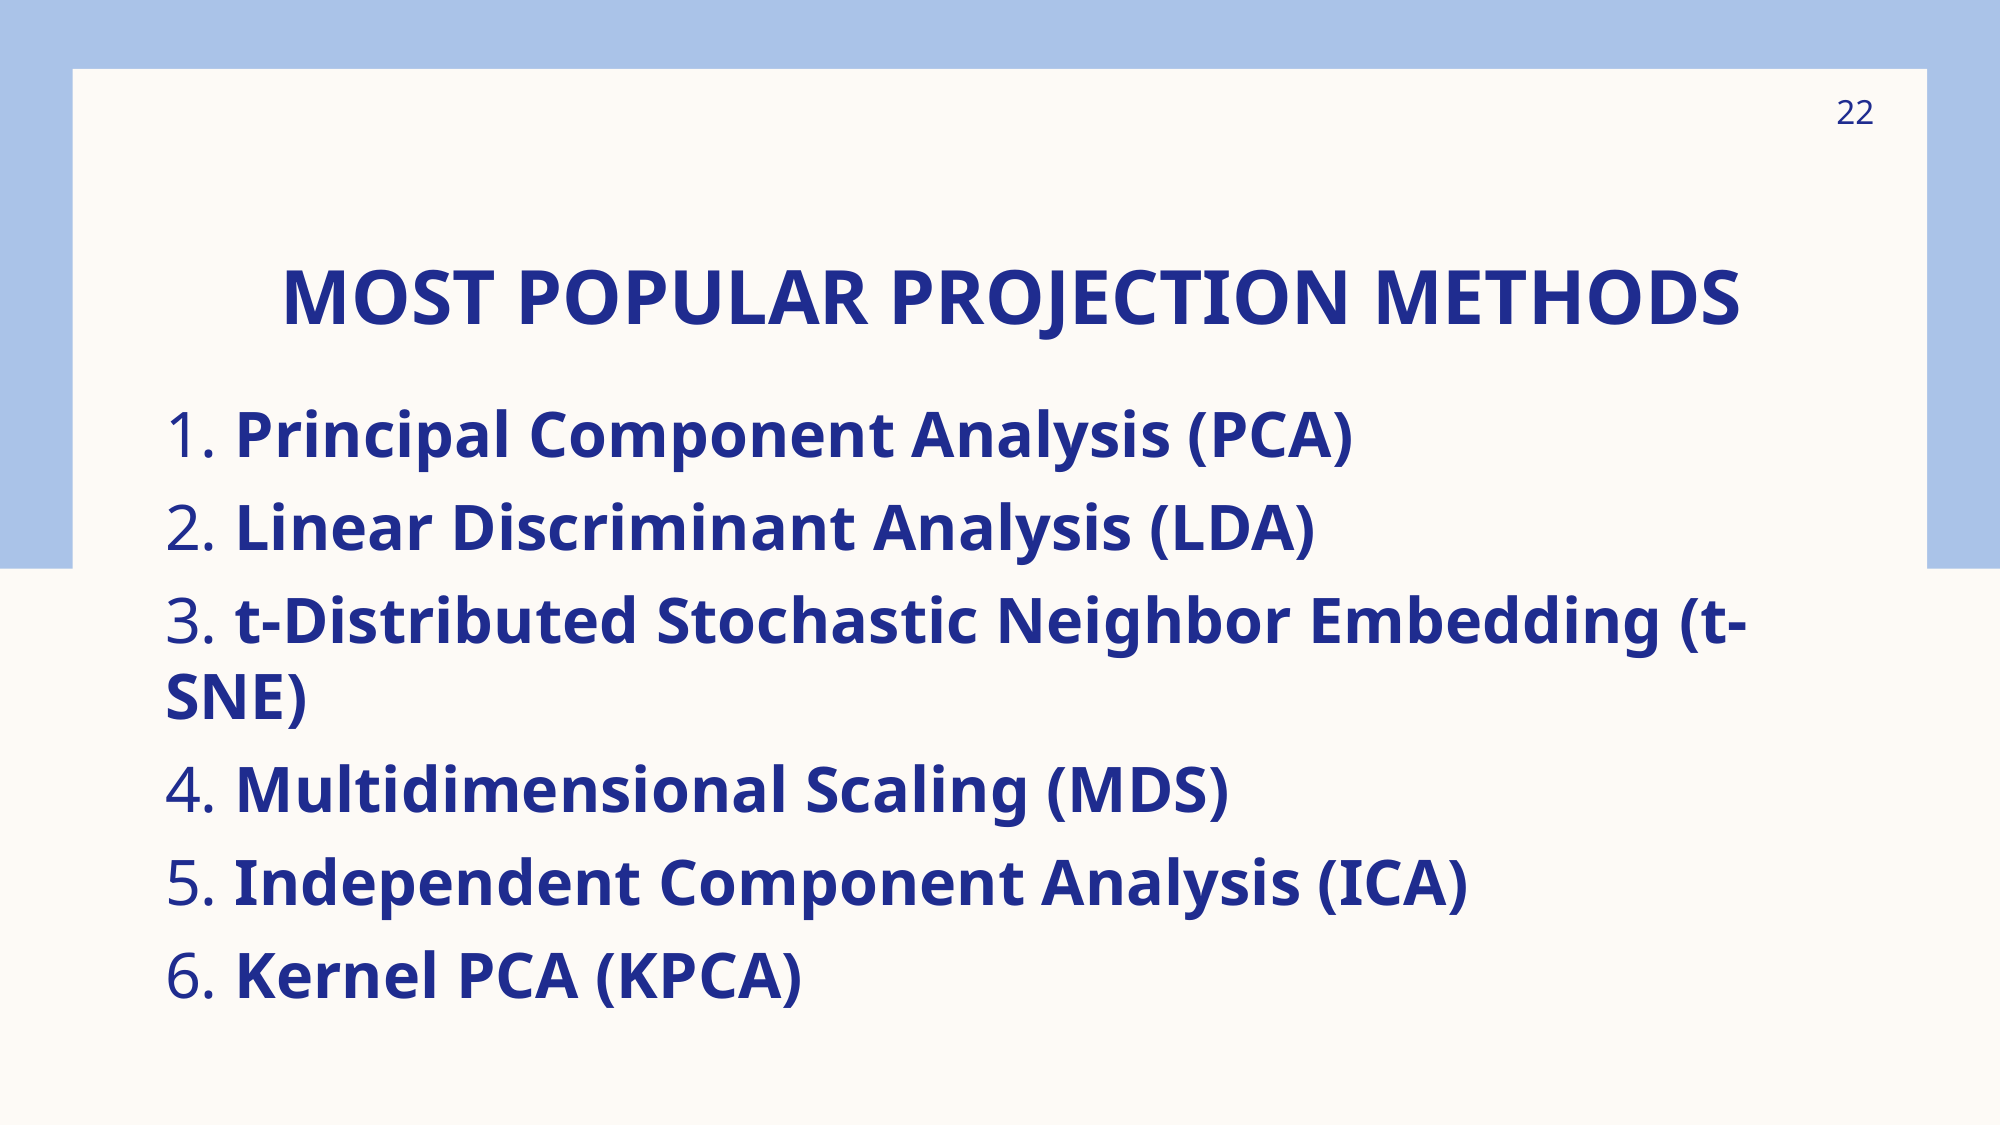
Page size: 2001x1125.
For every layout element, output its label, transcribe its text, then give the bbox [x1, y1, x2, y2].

title most popular projection methods [150, 173, 1875, 340]
slide_number 22 [1699, 75, 1875, 153]
list 1. Principal Component Analysis (PCA) 2. Linear Discriminant Analysis (LDA) 3. t-Distributed Stochastic Neighbor Embedding (t-SNE) 4. Multidimensional Scaling (MDS) 5. Independent Component Analysis (ICA) 6. Kernel PCA (KPCA) [150, 379, 1875, 1028]
